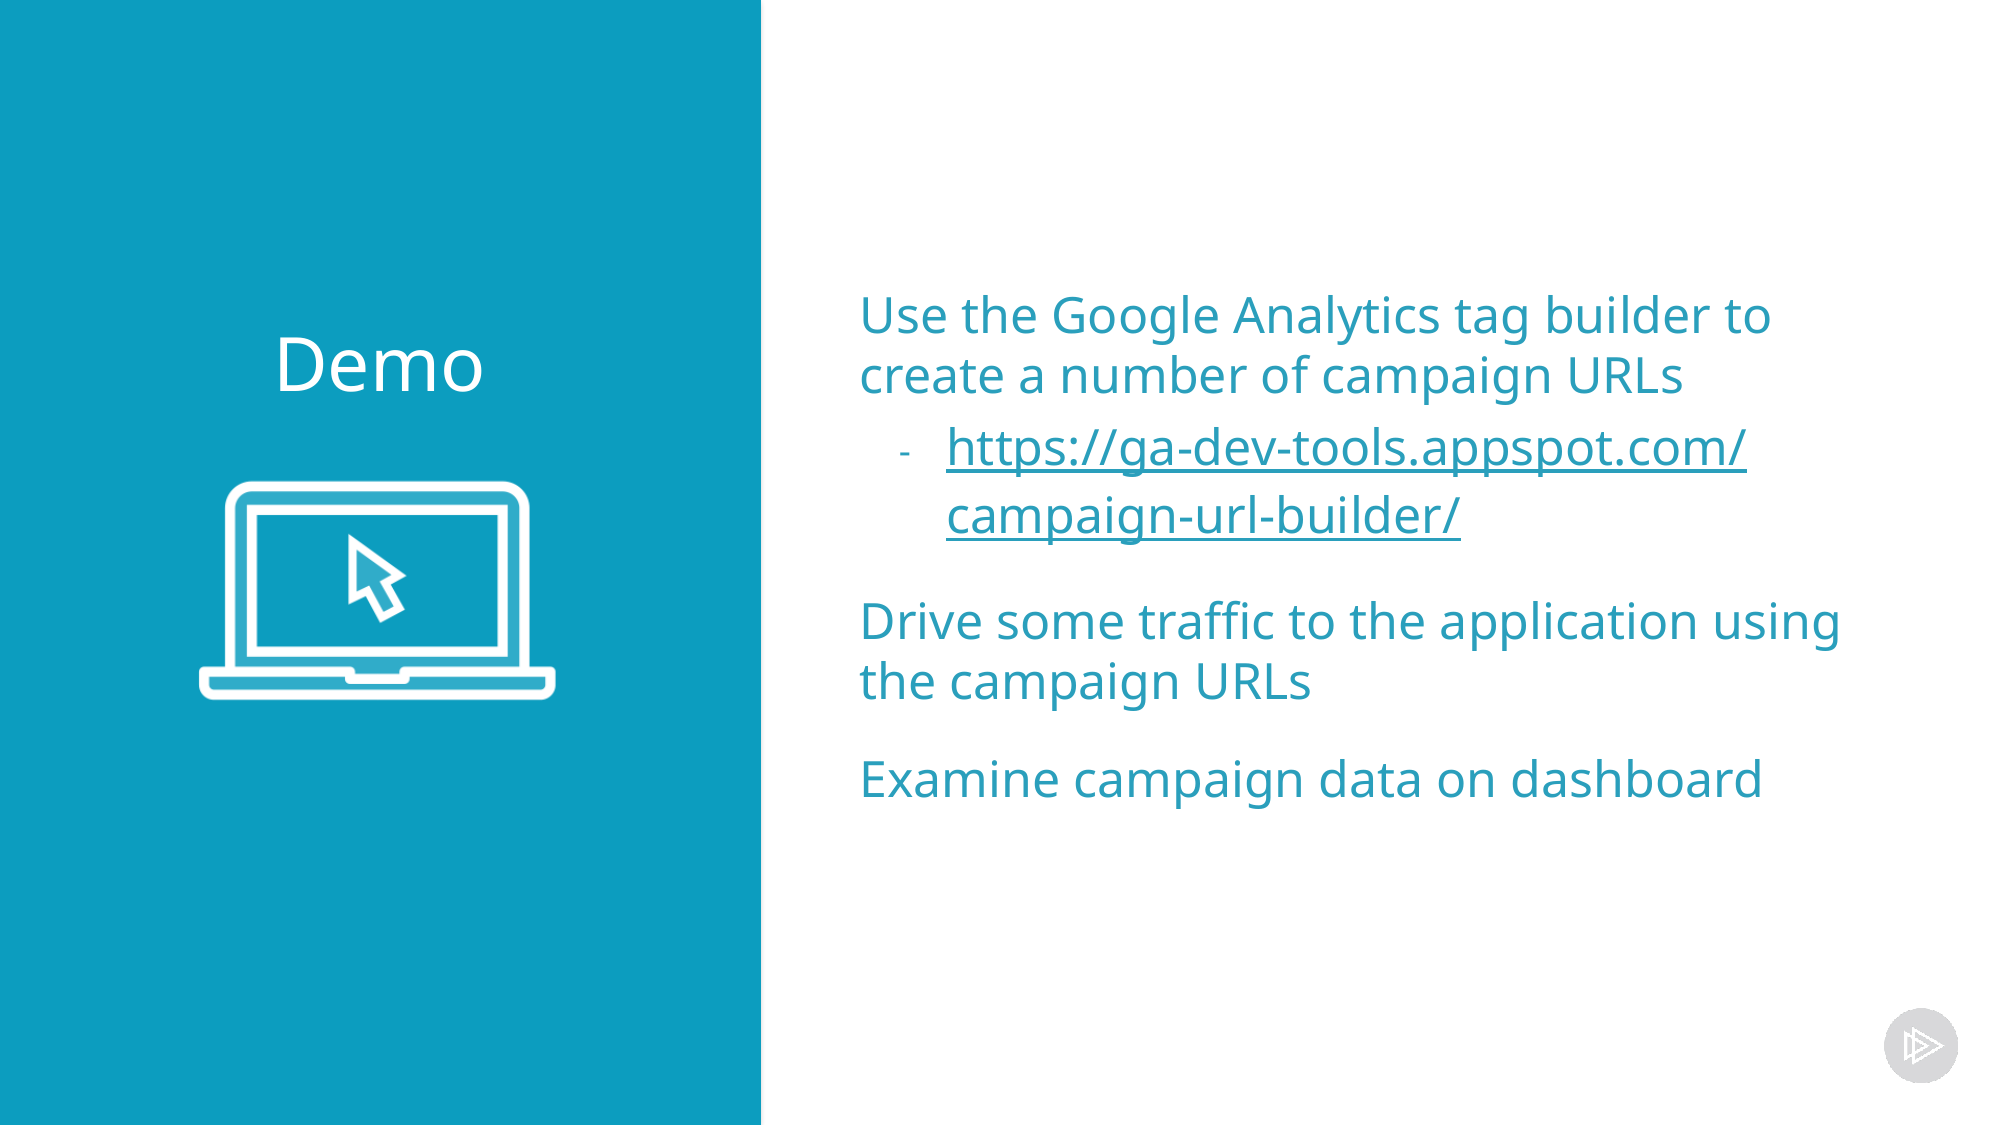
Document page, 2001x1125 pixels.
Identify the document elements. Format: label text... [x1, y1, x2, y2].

list Use the Google Analytics tag builder to create a number of campaign URLs https://ga-dev-tools.appspot.com/ campaign-url-builder/ Drive some traffic to the application using the campaign URLs Examine campaign data on dashboard [849, 53, 1911, 1037]
picture [199, 481, 555, 700]
title Sending a Custom Event [1884, 1008, 1958, 1083]
